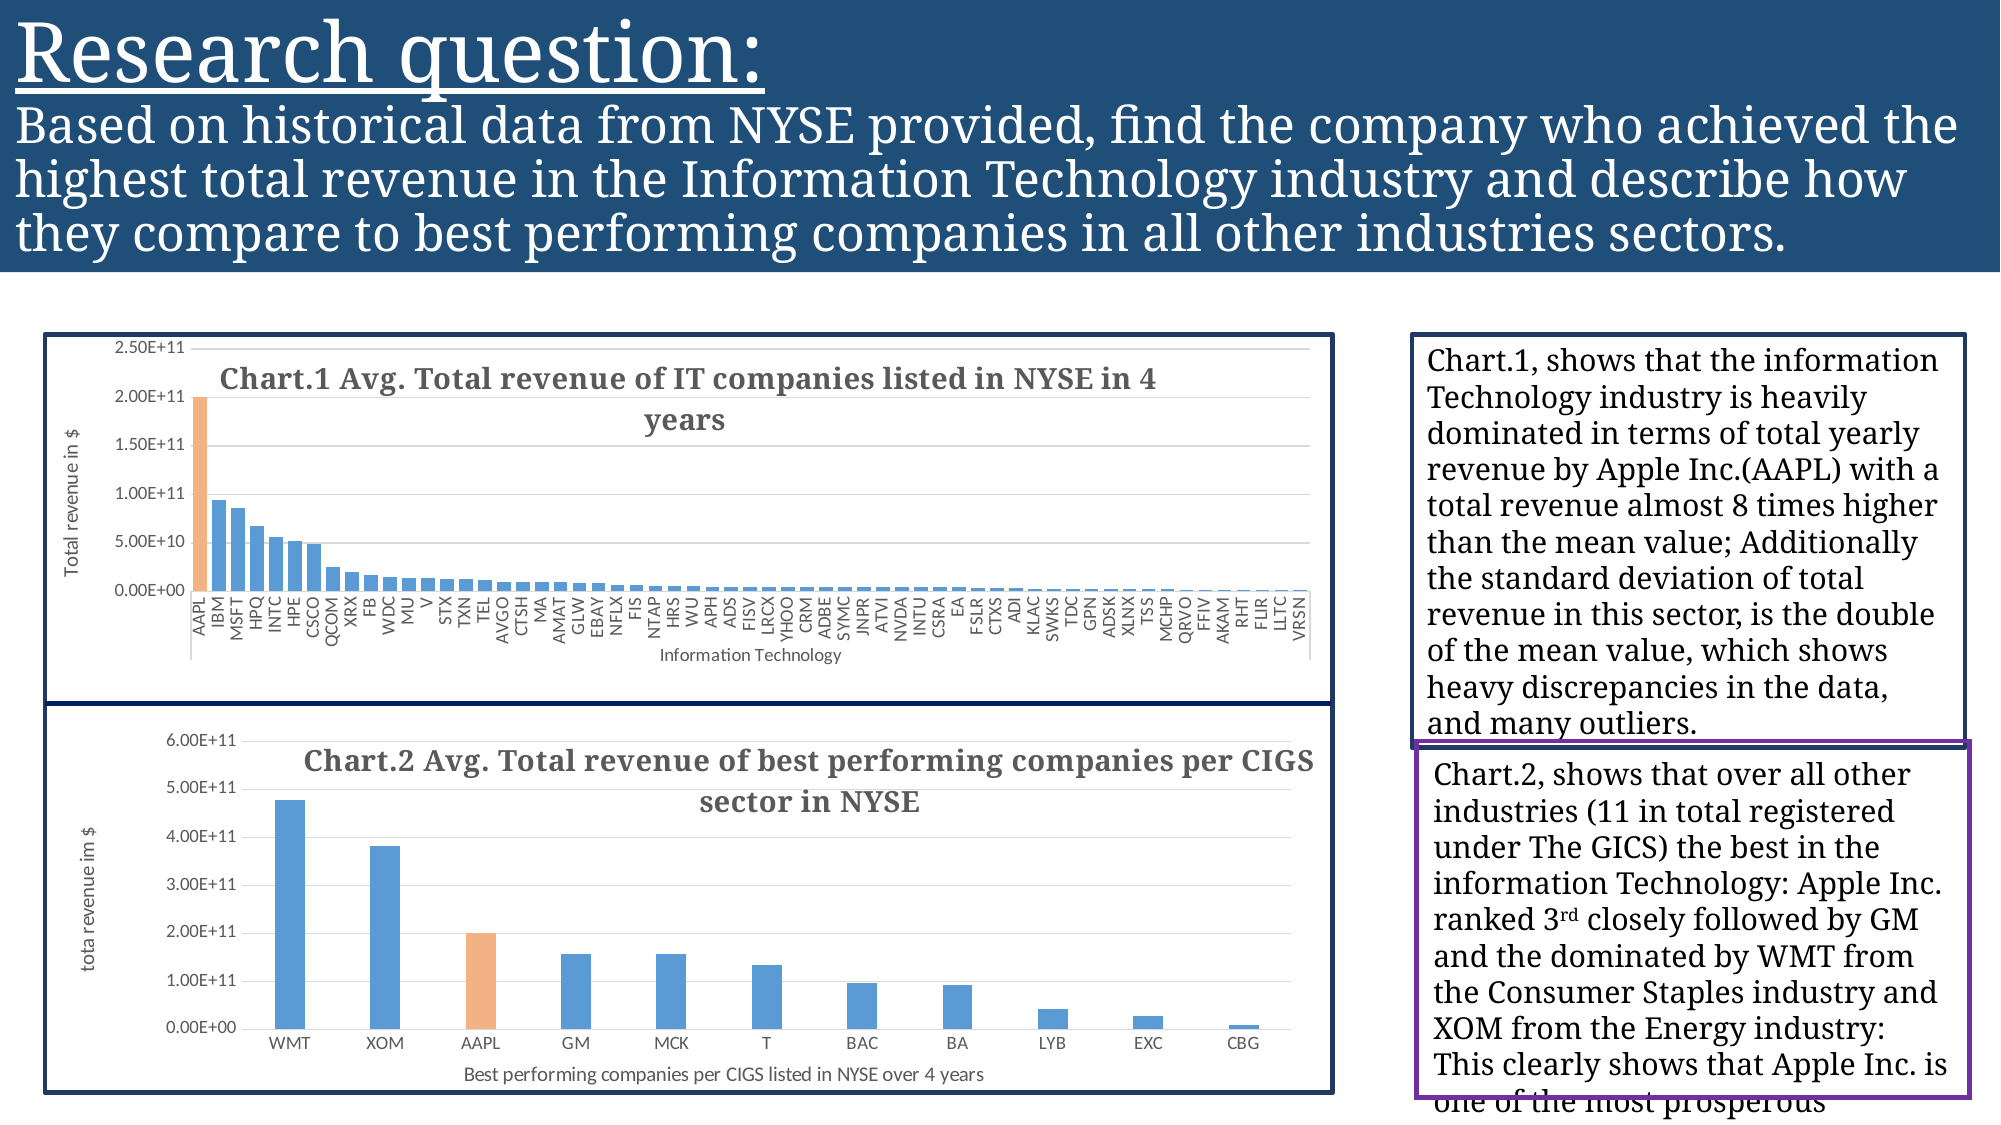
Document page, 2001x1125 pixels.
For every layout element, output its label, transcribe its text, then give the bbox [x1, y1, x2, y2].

chart [44, 704, 1331, 1093]
text_box Chart.2, shows that over all other industries (11 in total registered under The GICS) the best in the information Technology: Apple Inc. ranked 3rd closely followed by GM and the dominated by WMT from the Consumer Staples industry and XOM from the Energy industry: This clearly shows that Apple Inc. is one of the most prosperous companies in the US. [1418, 1099, 1965, 1125]
chart [44, 334, 1333, 703]
title Research question: Based on historical data from NYSE provided, find the company who achieved the highest total revenue in the Information Technology industry and describe how they compare to best performing companies in all other industries sectors. [0, 0, 2000, 273]
text_box [1415, 740, 1970, 1099]
text_box Chart.1, shows that the information Technology industry is heavily dominated in terms of total yearly revenue by Apple Inc.(AAPL) with a total revenue almost 8 times higher than the mean value; Additionally the standard deviation of total revenue in this sector, is the double of the mean value, which shows heavy discrepancies in the data, and many outliers. [1412, 334, 1965, 748]
